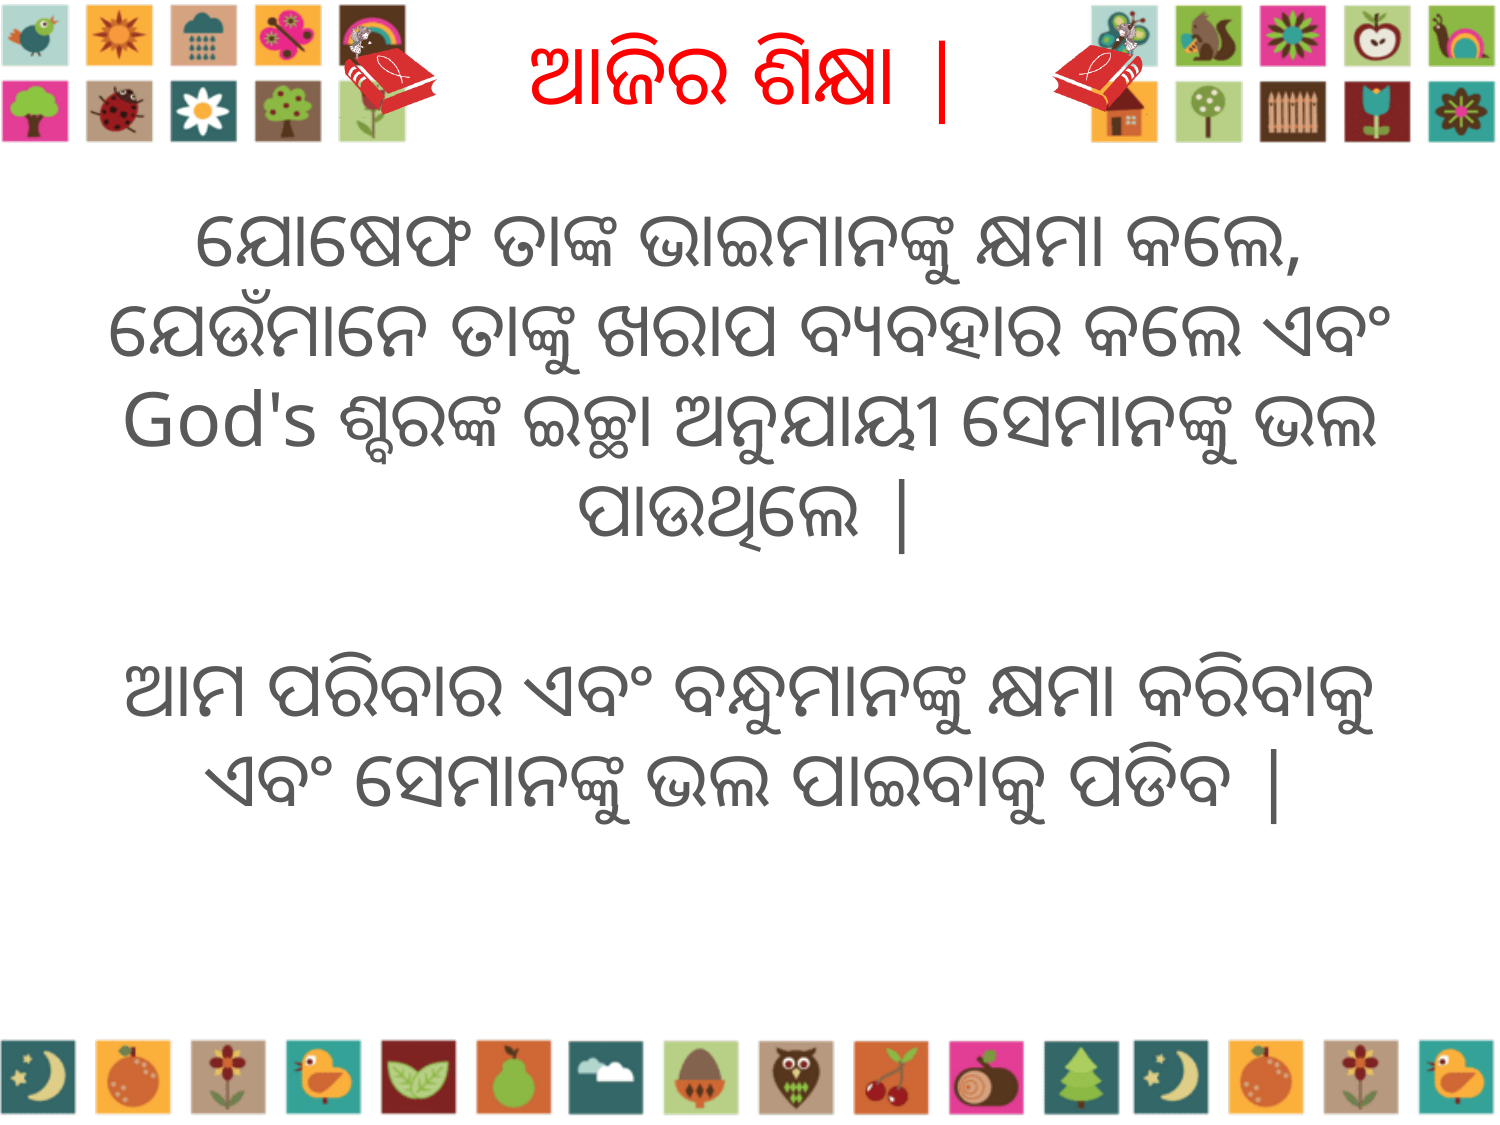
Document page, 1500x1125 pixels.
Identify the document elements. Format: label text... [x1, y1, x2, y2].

picture [0, 3, 469, 150]
text_box ଯୋଷେଫ ତାଙ୍କ ଭାଇମାନଙ୍କୁ କ୍ଷମା କଲେ, ଯେଉଁମାନେ ତାଙ୍କୁ ଖରାପ ବ୍ୟବହାର କଲେ ଏବଂ God's ଶ୍ବରଙ୍କ ଇଚ୍ଛା ଅନୁଯାୟୀ ସେମାନଙ୍କୁ ଭଲ ପାଉଥିଲେ | ଆମ ପରିବାର ଏବଂ ବନ୍ଧୁମାନଙ୍କୁ କ୍ଷମା କରିବାକୁ ଏବଂ ସେମାନଙ୍କୁ ଭଲ ପାଇବାକୁ ପଡିବ | [76, 184, 1424, 830]
picture [1021, 3, 1500, 150]
text_box ଆଜିର ଶିକ୍ଷା | [425, 13, 1078, 129]
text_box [0, 1028, 1500, 1118]
